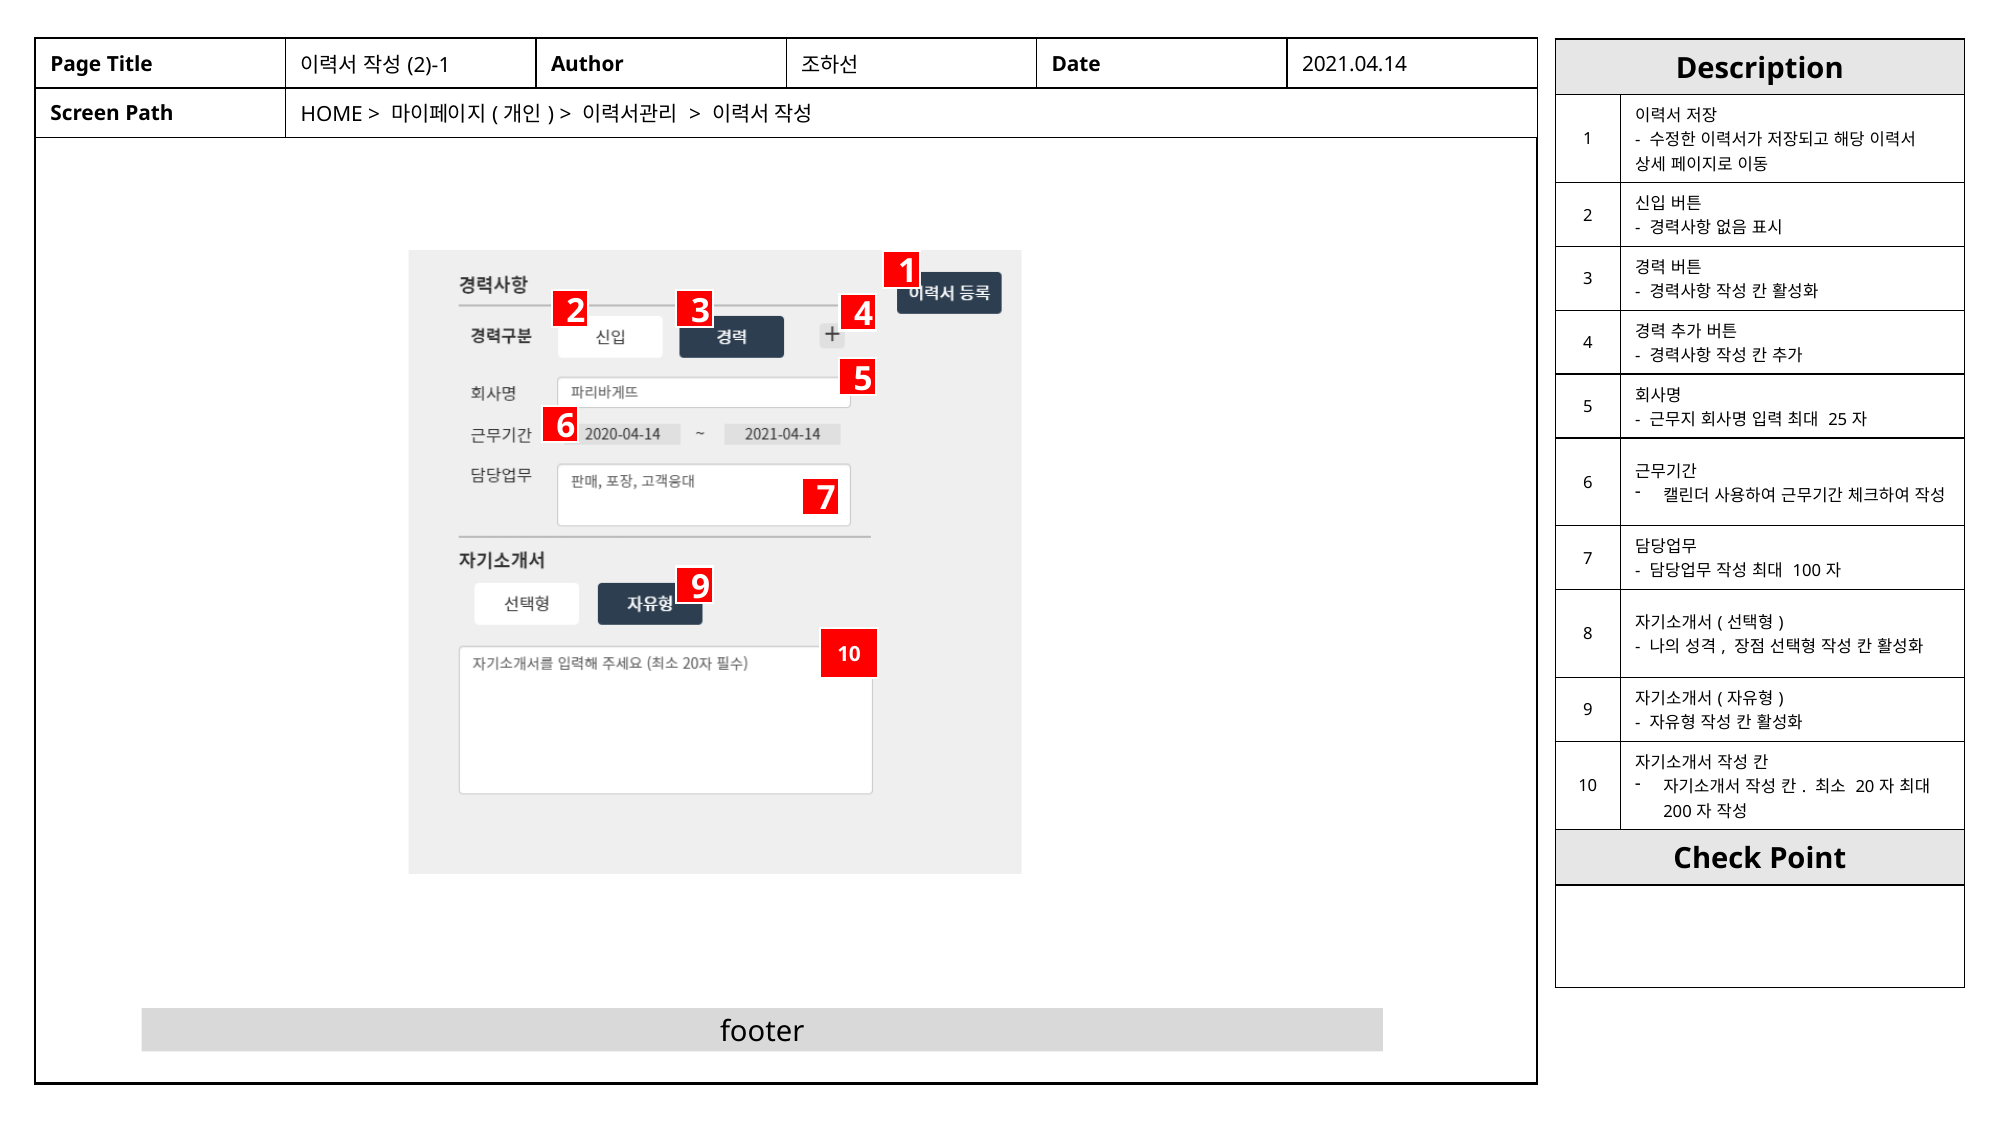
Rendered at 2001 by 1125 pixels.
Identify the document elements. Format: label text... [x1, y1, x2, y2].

table_cell 경력 버튼 - 경력사항 작성 칸 활성화 [1621, 247, 1964, 310]
table_cell 자기소개서(선택형) - 나의 성격, 장점 선택형 작성 칸 활성화 [1621, 590, 1964, 677]
table_cell HOME > 마이페이지(개인) > 이력서관리 > 이력서 작성 [286, 89, 1537, 137]
table_cell 8 [1556, 590, 1620, 677]
table_cell 경력 추가 버튼 - 경력사항 작성 칸 추가 [1621, 311, 1964, 373]
table_cell 2 [1556, 183, 1620, 246]
table_cell 6 [1556, 439, 1620, 525]
table_cell 4 [1556, 311, 1620, 373]
table_cell Screen Path [36, 89, 285, 137]
table_cell 신입 버튼 - 경력사항 없음 표시 [1621, 183, 1964, 246]
table_cell 5 [1556, 375, 1620, 437]
table_cell 근무기간 캘린더 사용하여 근무기간 체크하여 작성 [1621, 439, 1964, 525]
table_cell 10 [1556, 742, 1620, 829]
table_header Date [1037, 39, 1286, 87]
table_header Page Title [36, 39, 285, 87]
table_header Description [1556, 40, 1964, 94]
table_cell Check Point [1556, 830, 1964, 884]
text_box [34, 138, 1538, 1085]
table_cell 회사명 - 근무지 회사명 입력 최대 25자 [1621, 375, 1964, 437]
table_header 2021.04.14 [1288, 39, 1537, 87]
table_cell 자기소개서(자유형) - 자유형 작성 칸 활성화 [1621, 678, 1964, 741]
table_cell [1556, 886, 1964, 987]
table_header 조하선 [787, 39, 1036, 87]
picture [145, 250, 1396, 874]
table_cell 1 [1556, 95, 1620, 182]
table_header Author [537, 39, 786, 87]
table_cell 3 [1556, 247, 1620, 310]
table_cell 이력서 저장 - 수정한 이력서가 저장되고 해당 이력서 상세 페이지로 이동 [1621, 95, 1964, 182]
table_cell 9 [1556, 678, 1620, 741]
table_header 이력서 작성(2)-1 [286, 39, 535, 87]
table_cell 자기소개서 작성 칸 자기소개서 작성 칸. 최소 20자 최대 200자 작성 [1621, 742, 1964, 829]
table_cell 담당업무 - 담당업무 작성 최대 100자 [1621, 526, 1964, 589]
text_box footer [140, 1007, 1384, 1053]
table_cell 7 [1556, 526, 1620, 589]
